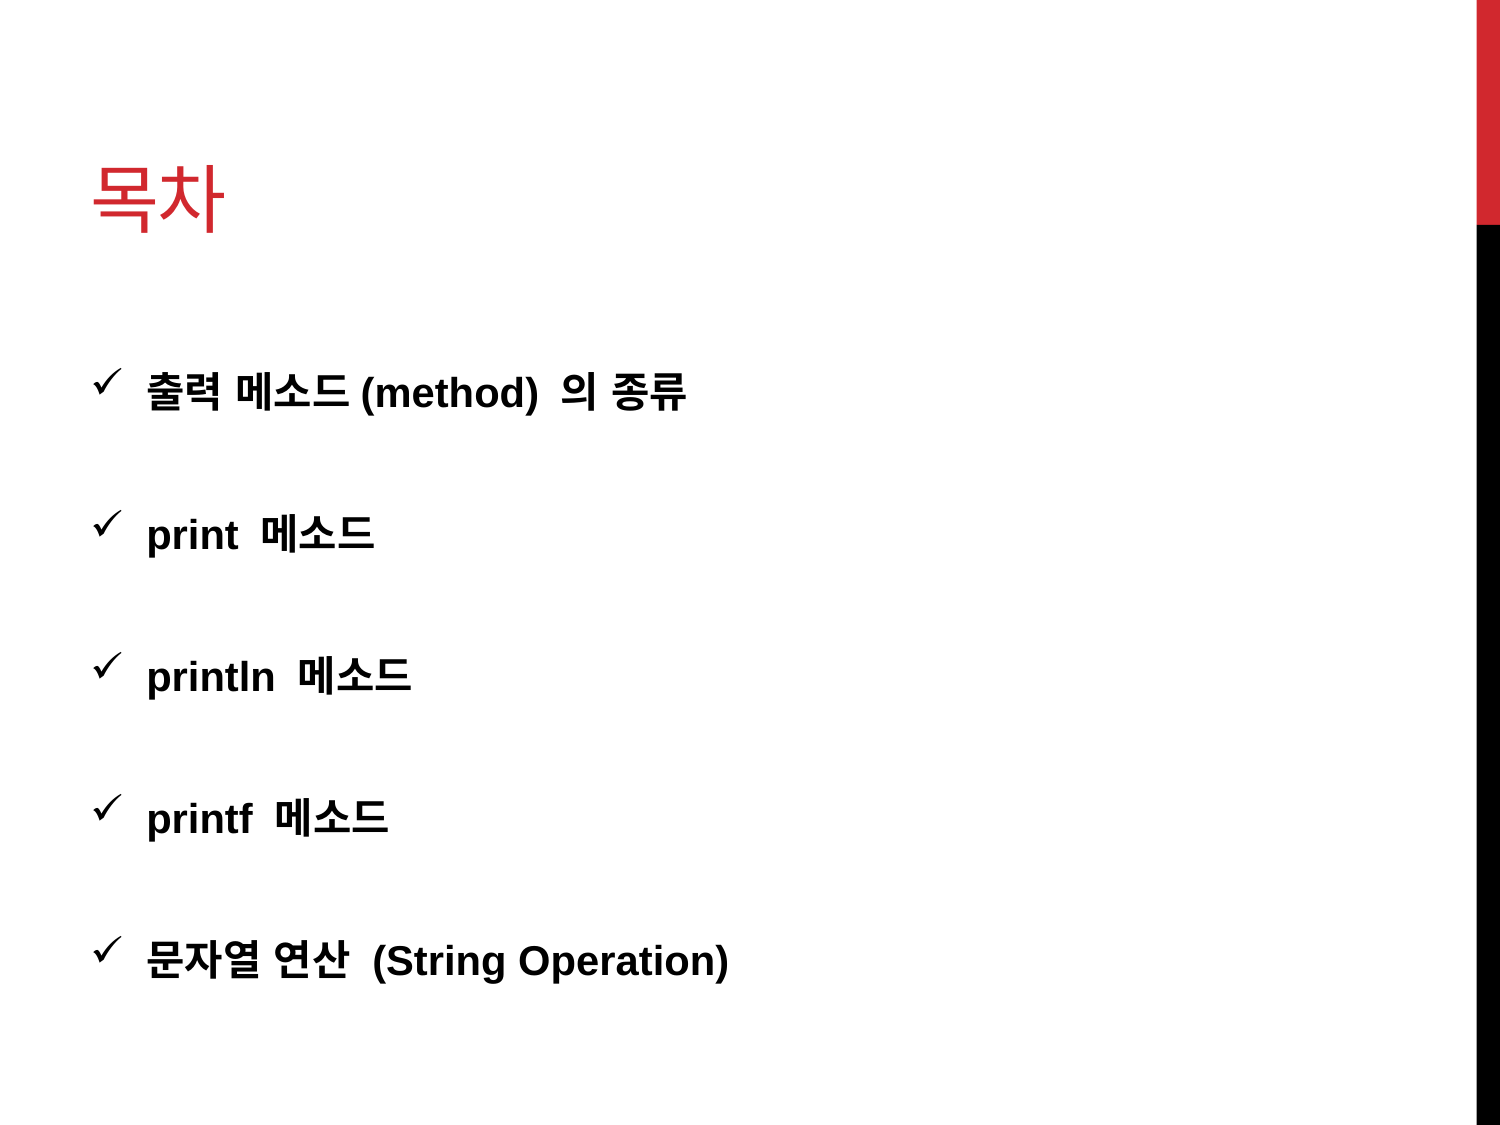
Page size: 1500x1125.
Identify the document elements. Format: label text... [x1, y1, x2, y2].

title 목차 [75, 25, 1025, 250]
list 출력 메소드(method) 의 종류 print 메소드 println 메소드 printf 메소드 문자열 연산 (String Operation) [75, 287, 1325, 1005]
